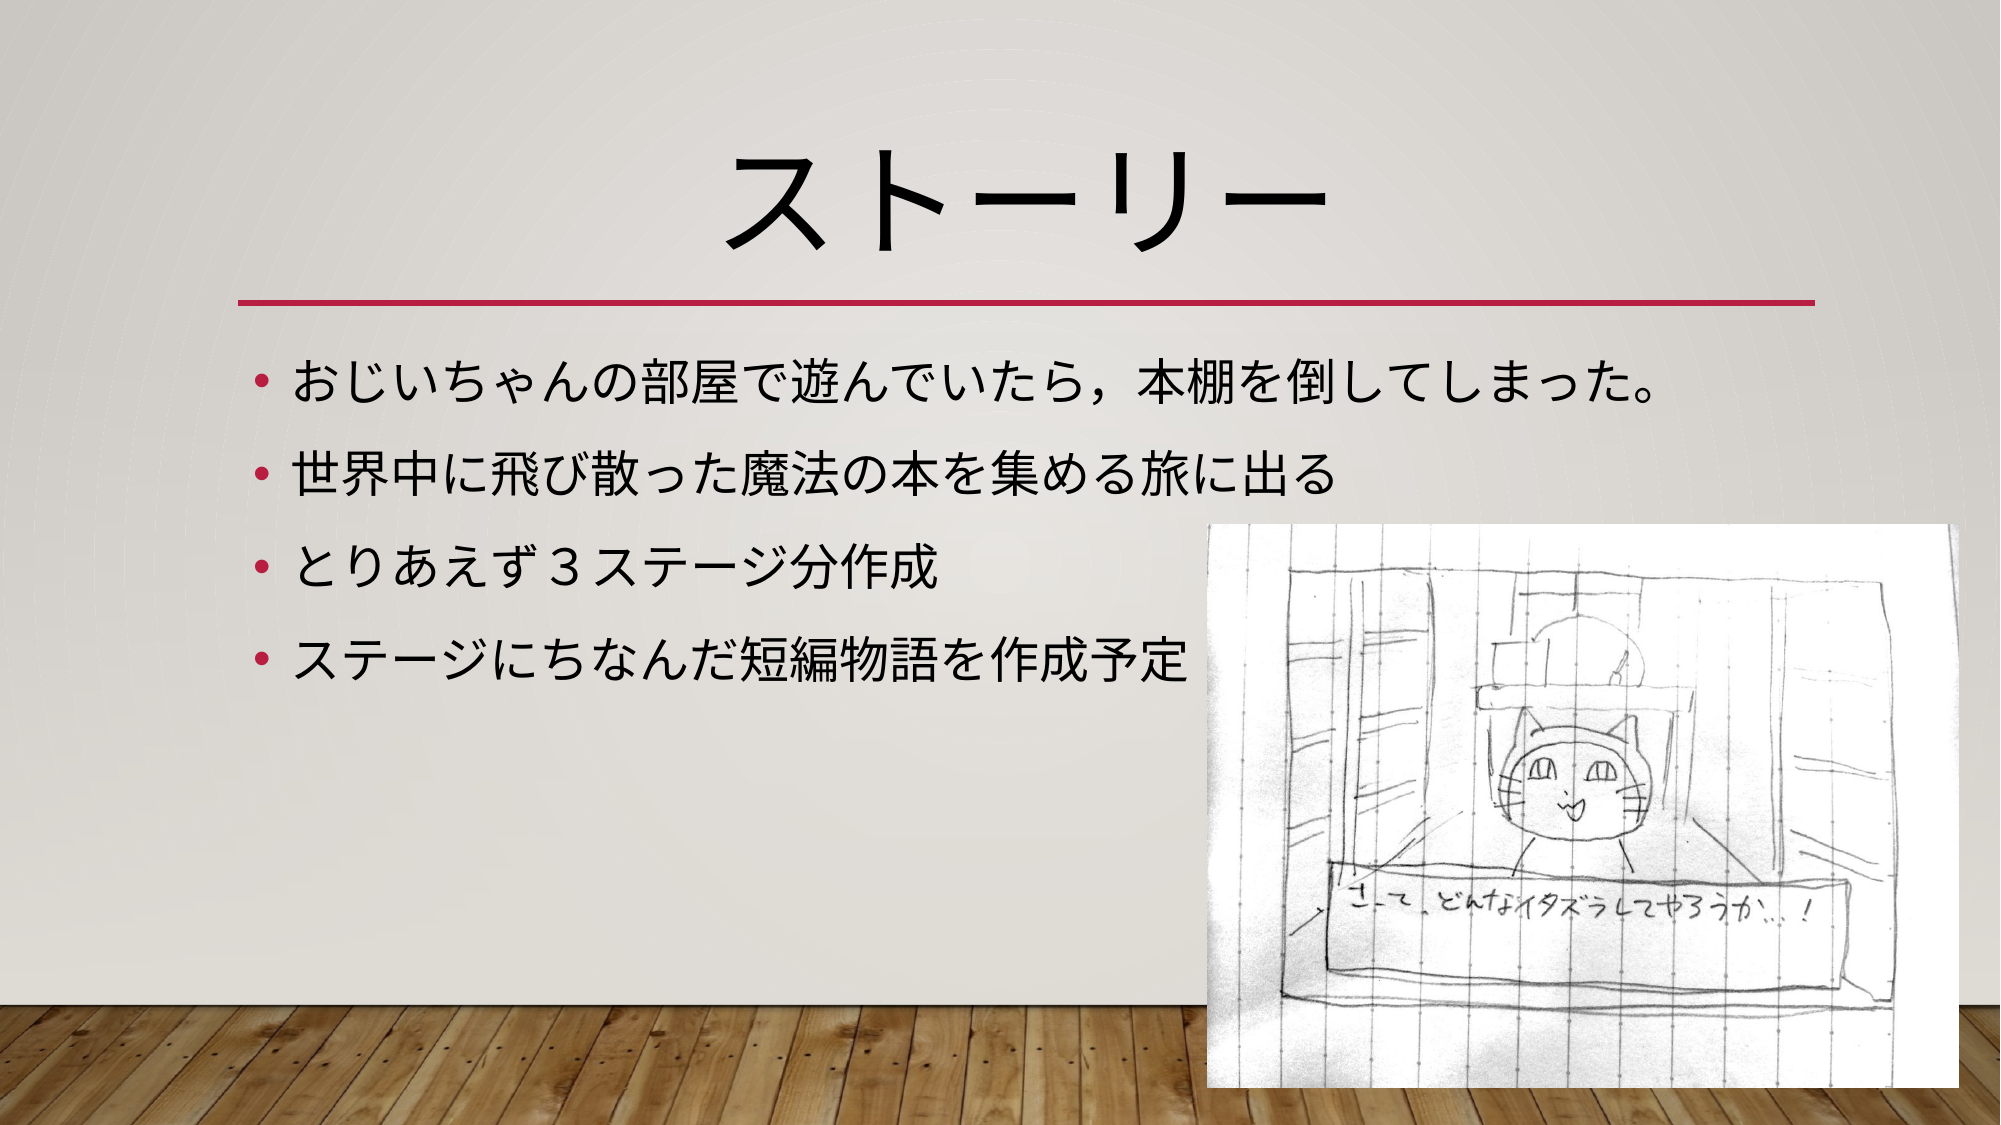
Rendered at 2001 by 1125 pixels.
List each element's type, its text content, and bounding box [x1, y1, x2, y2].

title ストーリー [238, 131, 1814, 305]
picture [0, 524, 2000, 1125]
list おじいちゃんの部屋で遊んでいたら，本棚を倒してしまった。 世界中に飛び散った魔法の本を集める旅に出る とりあえず３ステージ分作成 ステージにちなんだ短編物語を作成予定 [238, 330, 1814, 897]
